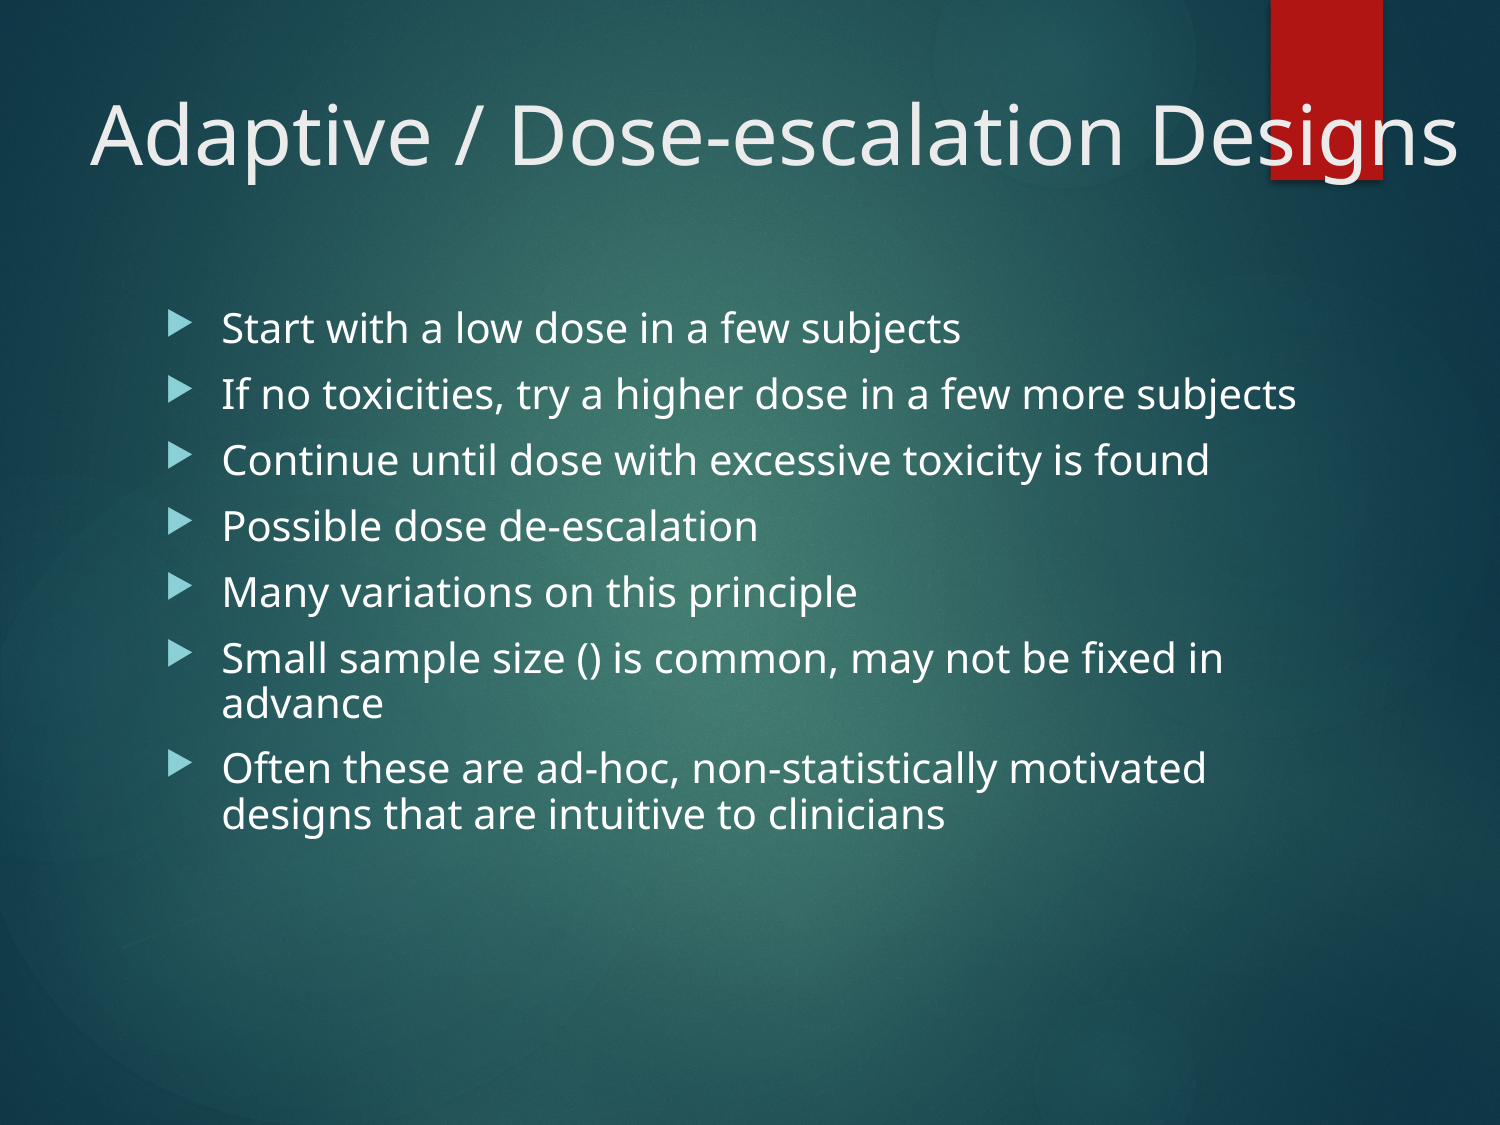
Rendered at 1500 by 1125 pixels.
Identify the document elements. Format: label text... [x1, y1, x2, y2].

title Adaptive / Dose-escalation Designs [75, 75, 1500, 263]
